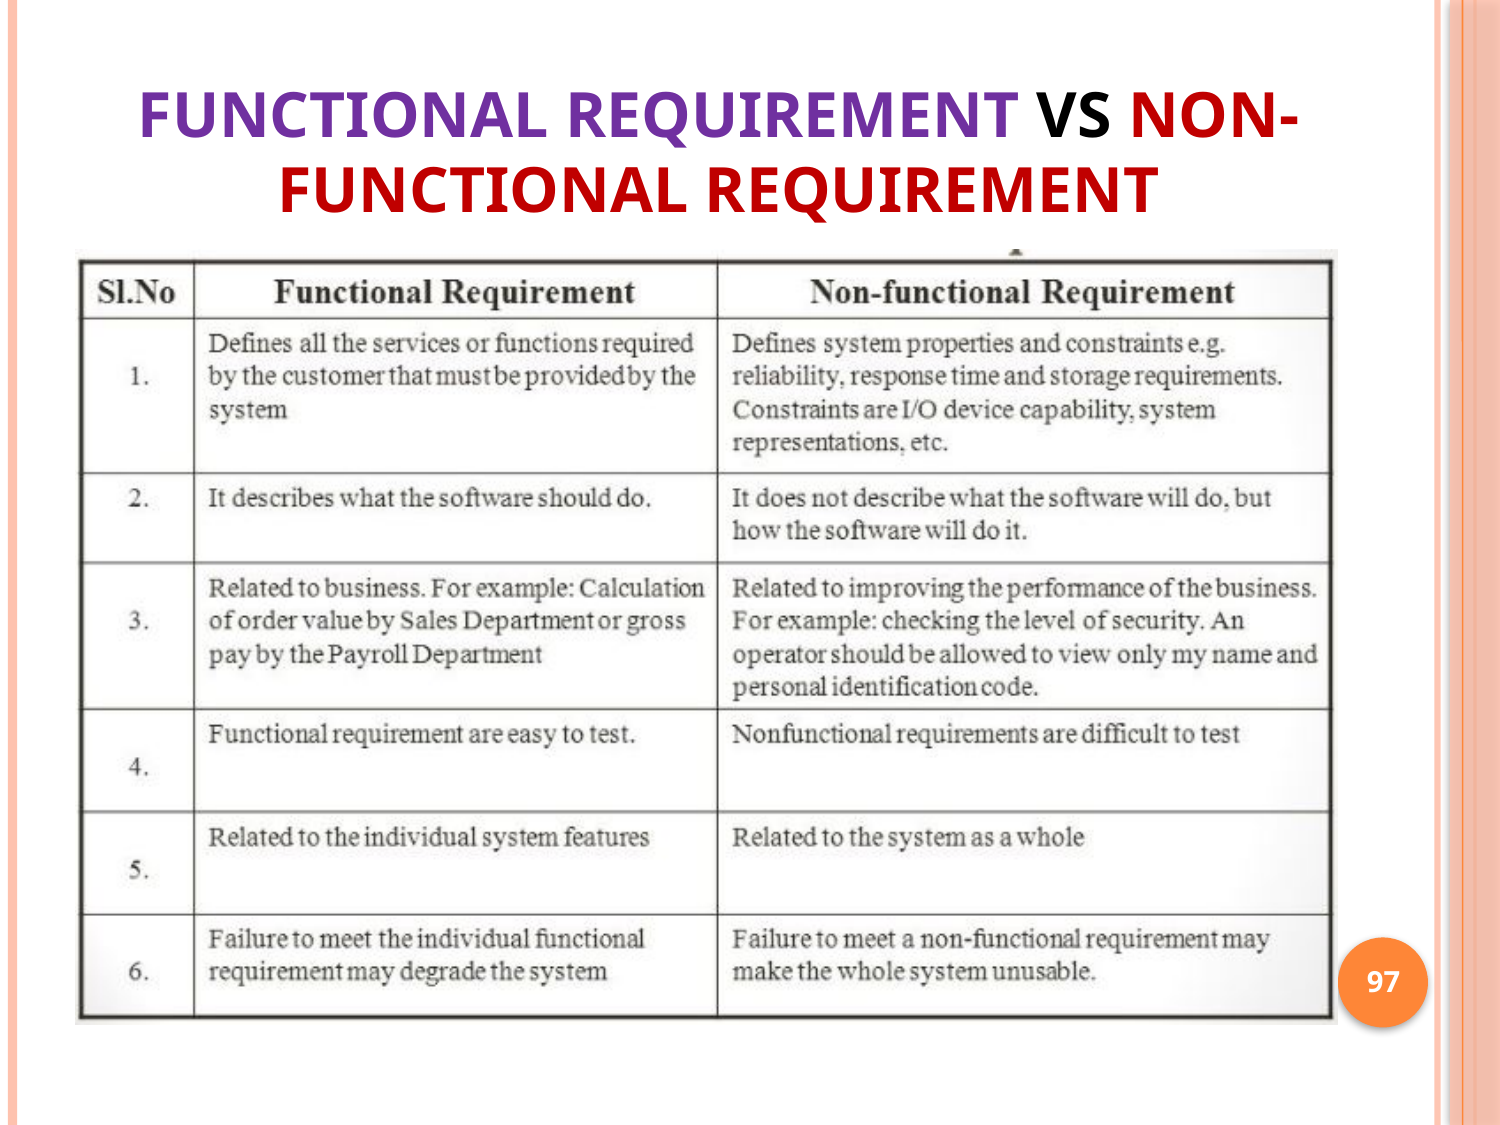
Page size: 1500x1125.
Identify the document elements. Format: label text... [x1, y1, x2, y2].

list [74, 249, 1338, 1026]
title FUNCTIONAL REQUIREMENT VS NON-FUNCTIONAL REQUIREMENT [75, 45, 1363, 233]
slide_number 97 [1343, 940, 1434, 1027]
